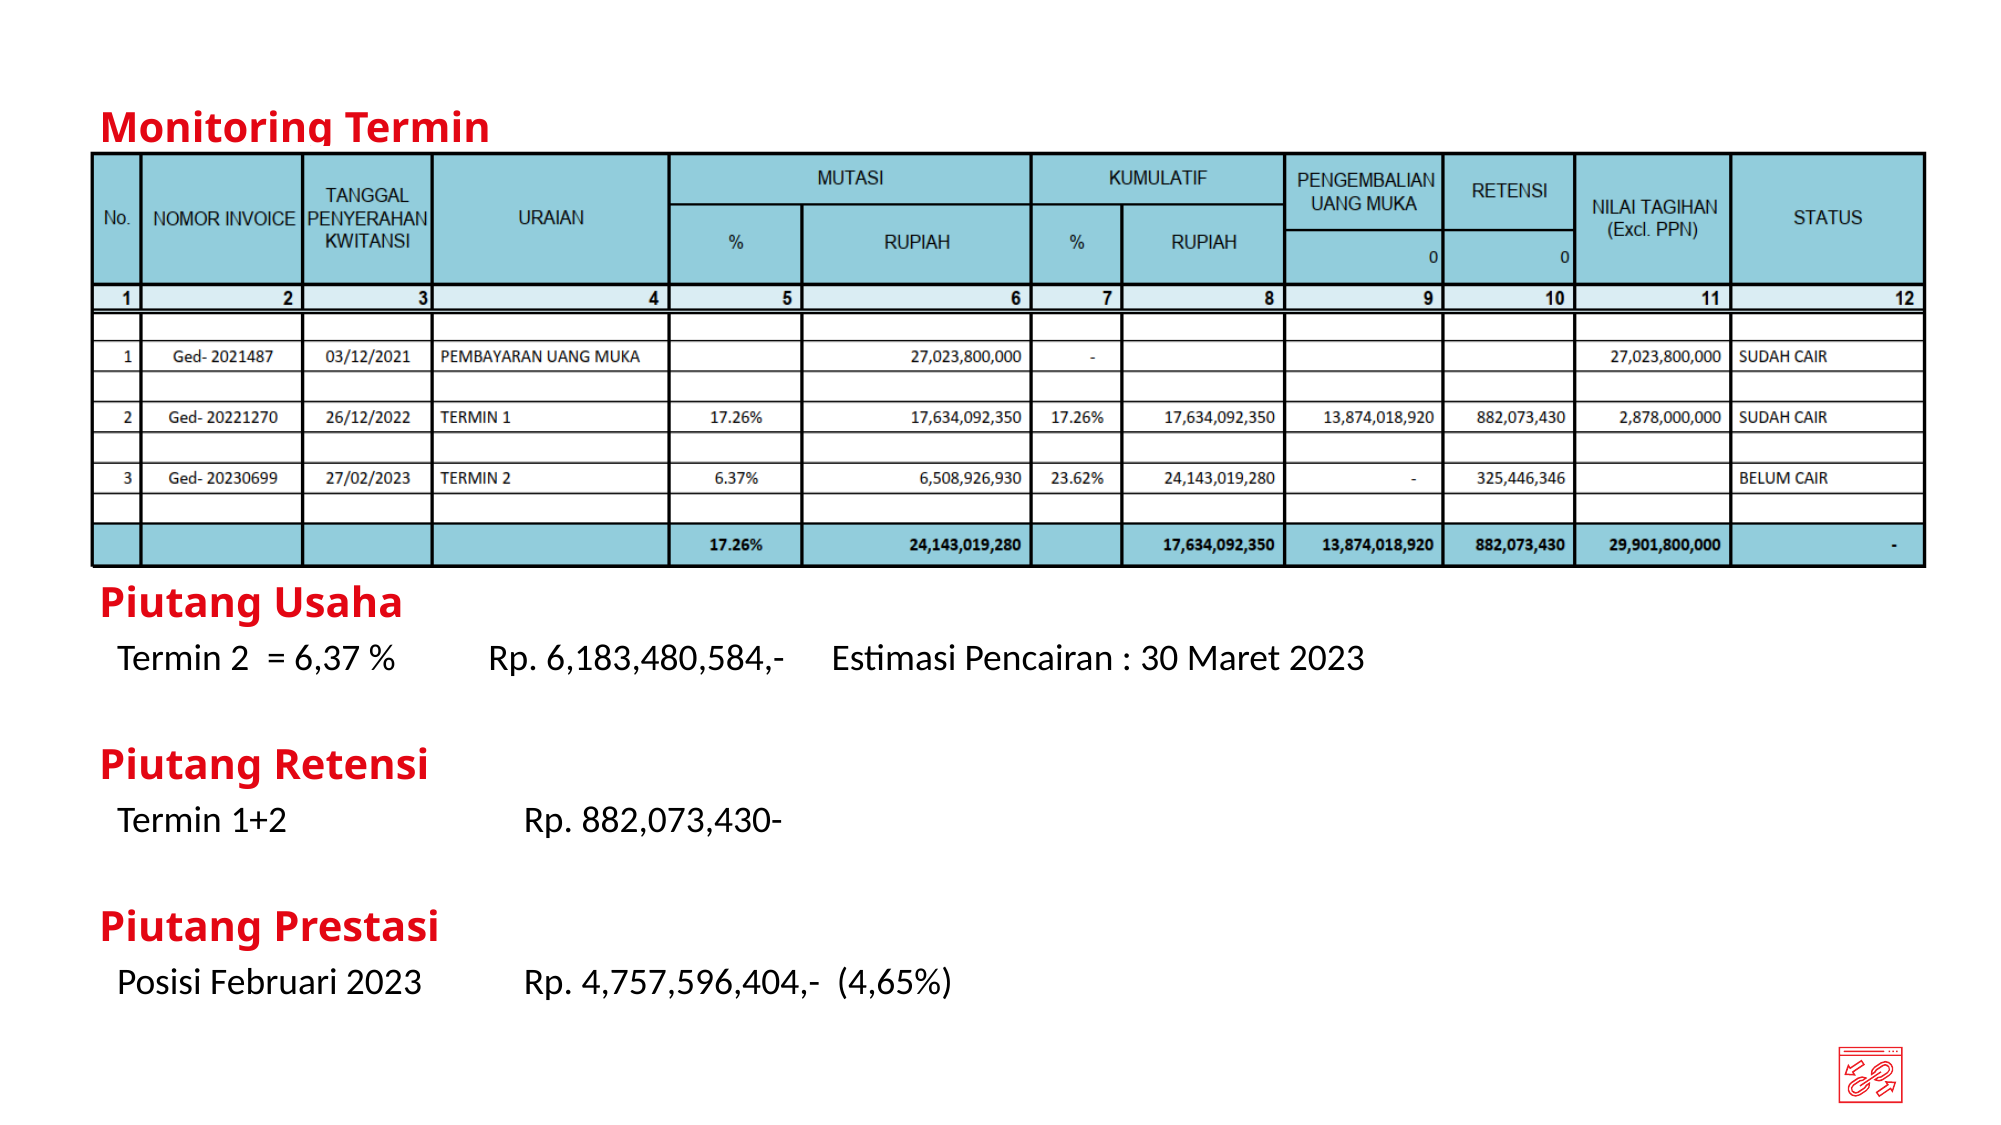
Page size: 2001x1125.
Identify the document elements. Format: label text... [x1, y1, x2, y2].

title Monitoring Termin [84, 93, 1144, 146]
text_box Estimasi Pencairan : 30 Maret 2023 [816, 625, 1473, 686]
text_box Posisi Februari 2023 [102, 949, 508, 1010]
text_box Rp. 4,757,596,404,- (4,65%) [508, 949, 1024, 1010]
text_box Termin 1+2 [102, 787, 508, 848]
text_box Rp. 882,073,430- [508, 787, 876, 848]
text_box Termin 2 = 6,37 % [102, 625, 469, 686]
text_box Piutang Retensi [84, 736, 551, 807]
text_box Piutang Prestasi [84, 898, 551, 969]
text_box Rp. 6,183,480,584,- [473, 625, 816, 686]
text_box Piutang Usaha [84, 574, 433, 645]
text_box [1838, 1046, 1903, 1104]
picture [84, 146, 1934, 568]
